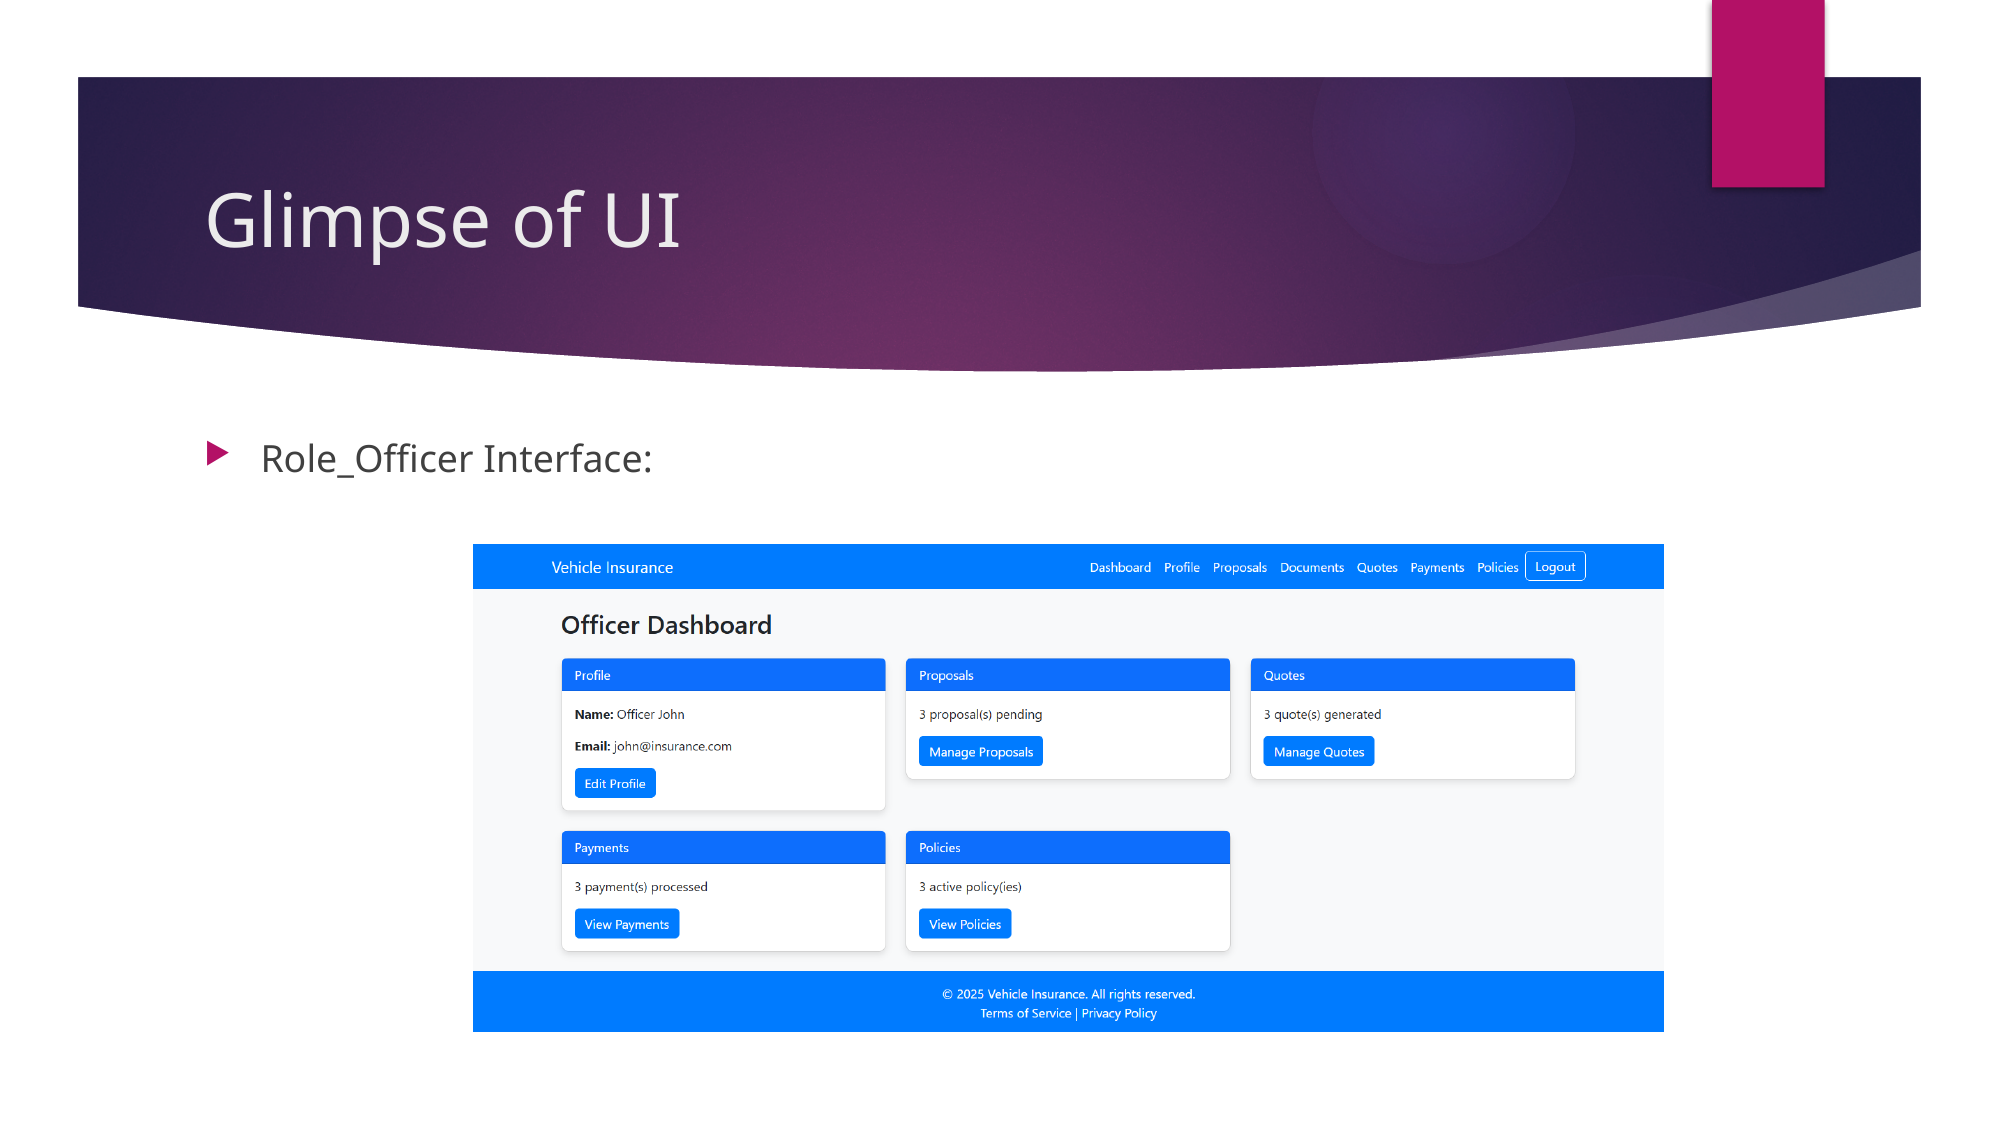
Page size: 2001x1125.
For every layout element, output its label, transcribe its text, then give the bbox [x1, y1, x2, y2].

picture [472, 544, 1665, 1033]
list Role_Officer Interface: [189, 427, 1638, 988]
title Glimpse of UI [189, 159, 1627, 276]
